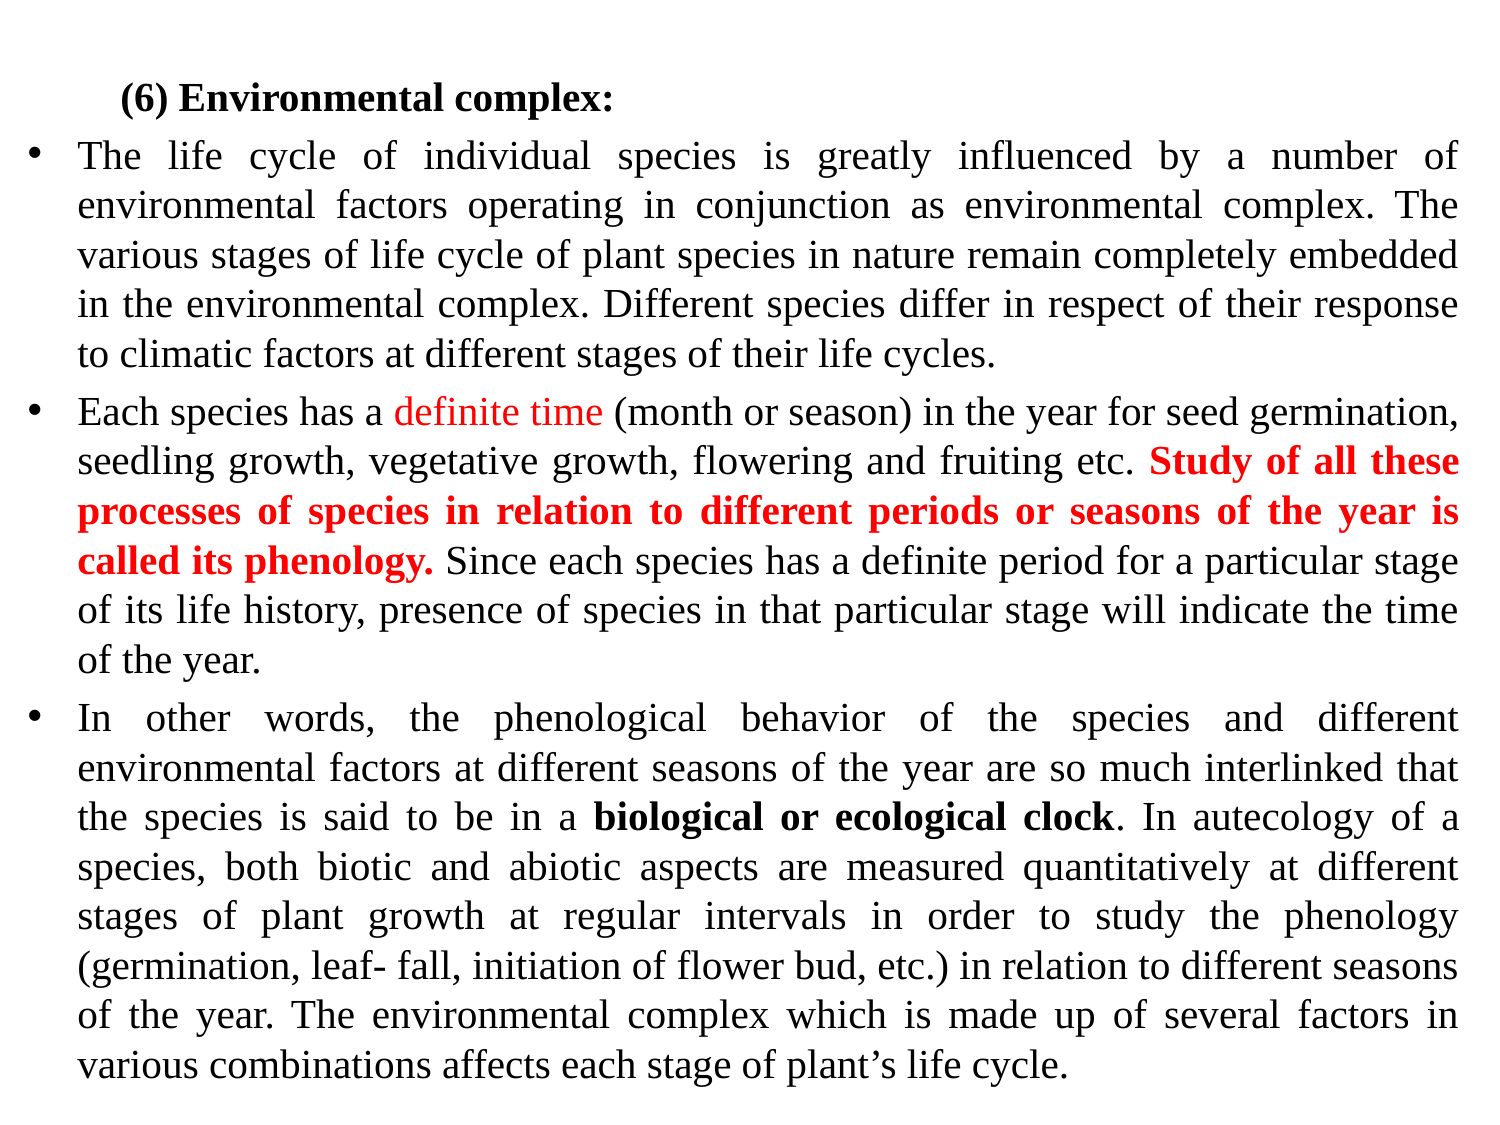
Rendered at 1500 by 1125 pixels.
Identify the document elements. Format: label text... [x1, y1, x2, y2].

list (6) Environmental complex: The life cycle of individual species is greatly influenced by a number of environmental factors operating in conjunction as environmental complex. The various stages of life cycle of plant species in nature remain completely embedded in the environmental complex. Different species differ in respect of their response to climatic factors at different stages of their life cycles. Each species has a definite time (month or season) in the year for seed germination, seedling growth, vegetative growth, flowering and fruiting etc. Study of all these processes of species in relation to different periods or seasons of the year is called its phenology. Since each species has a definite period for a particular stage of its life history, presence of species in that particular stage will indicate the time of the year. In other words, the phenological behavior of the species and different environmental factors at different seasons of the year are so much interlinked that the species is said to be in a biological or ecological clock. In autecology of a species, both biotic and abiotic aspects are measured quantitatively at different stages of plant growth at regular intervals in order to study the phenology (germination, leaf- fall, initiation of flower bud, etc.) in relation to different seasons of the year. The environmental complex which is made up of several factors in various combinations affects each stage of plant’s life cycle. [12, 62, 1475, 1100]
